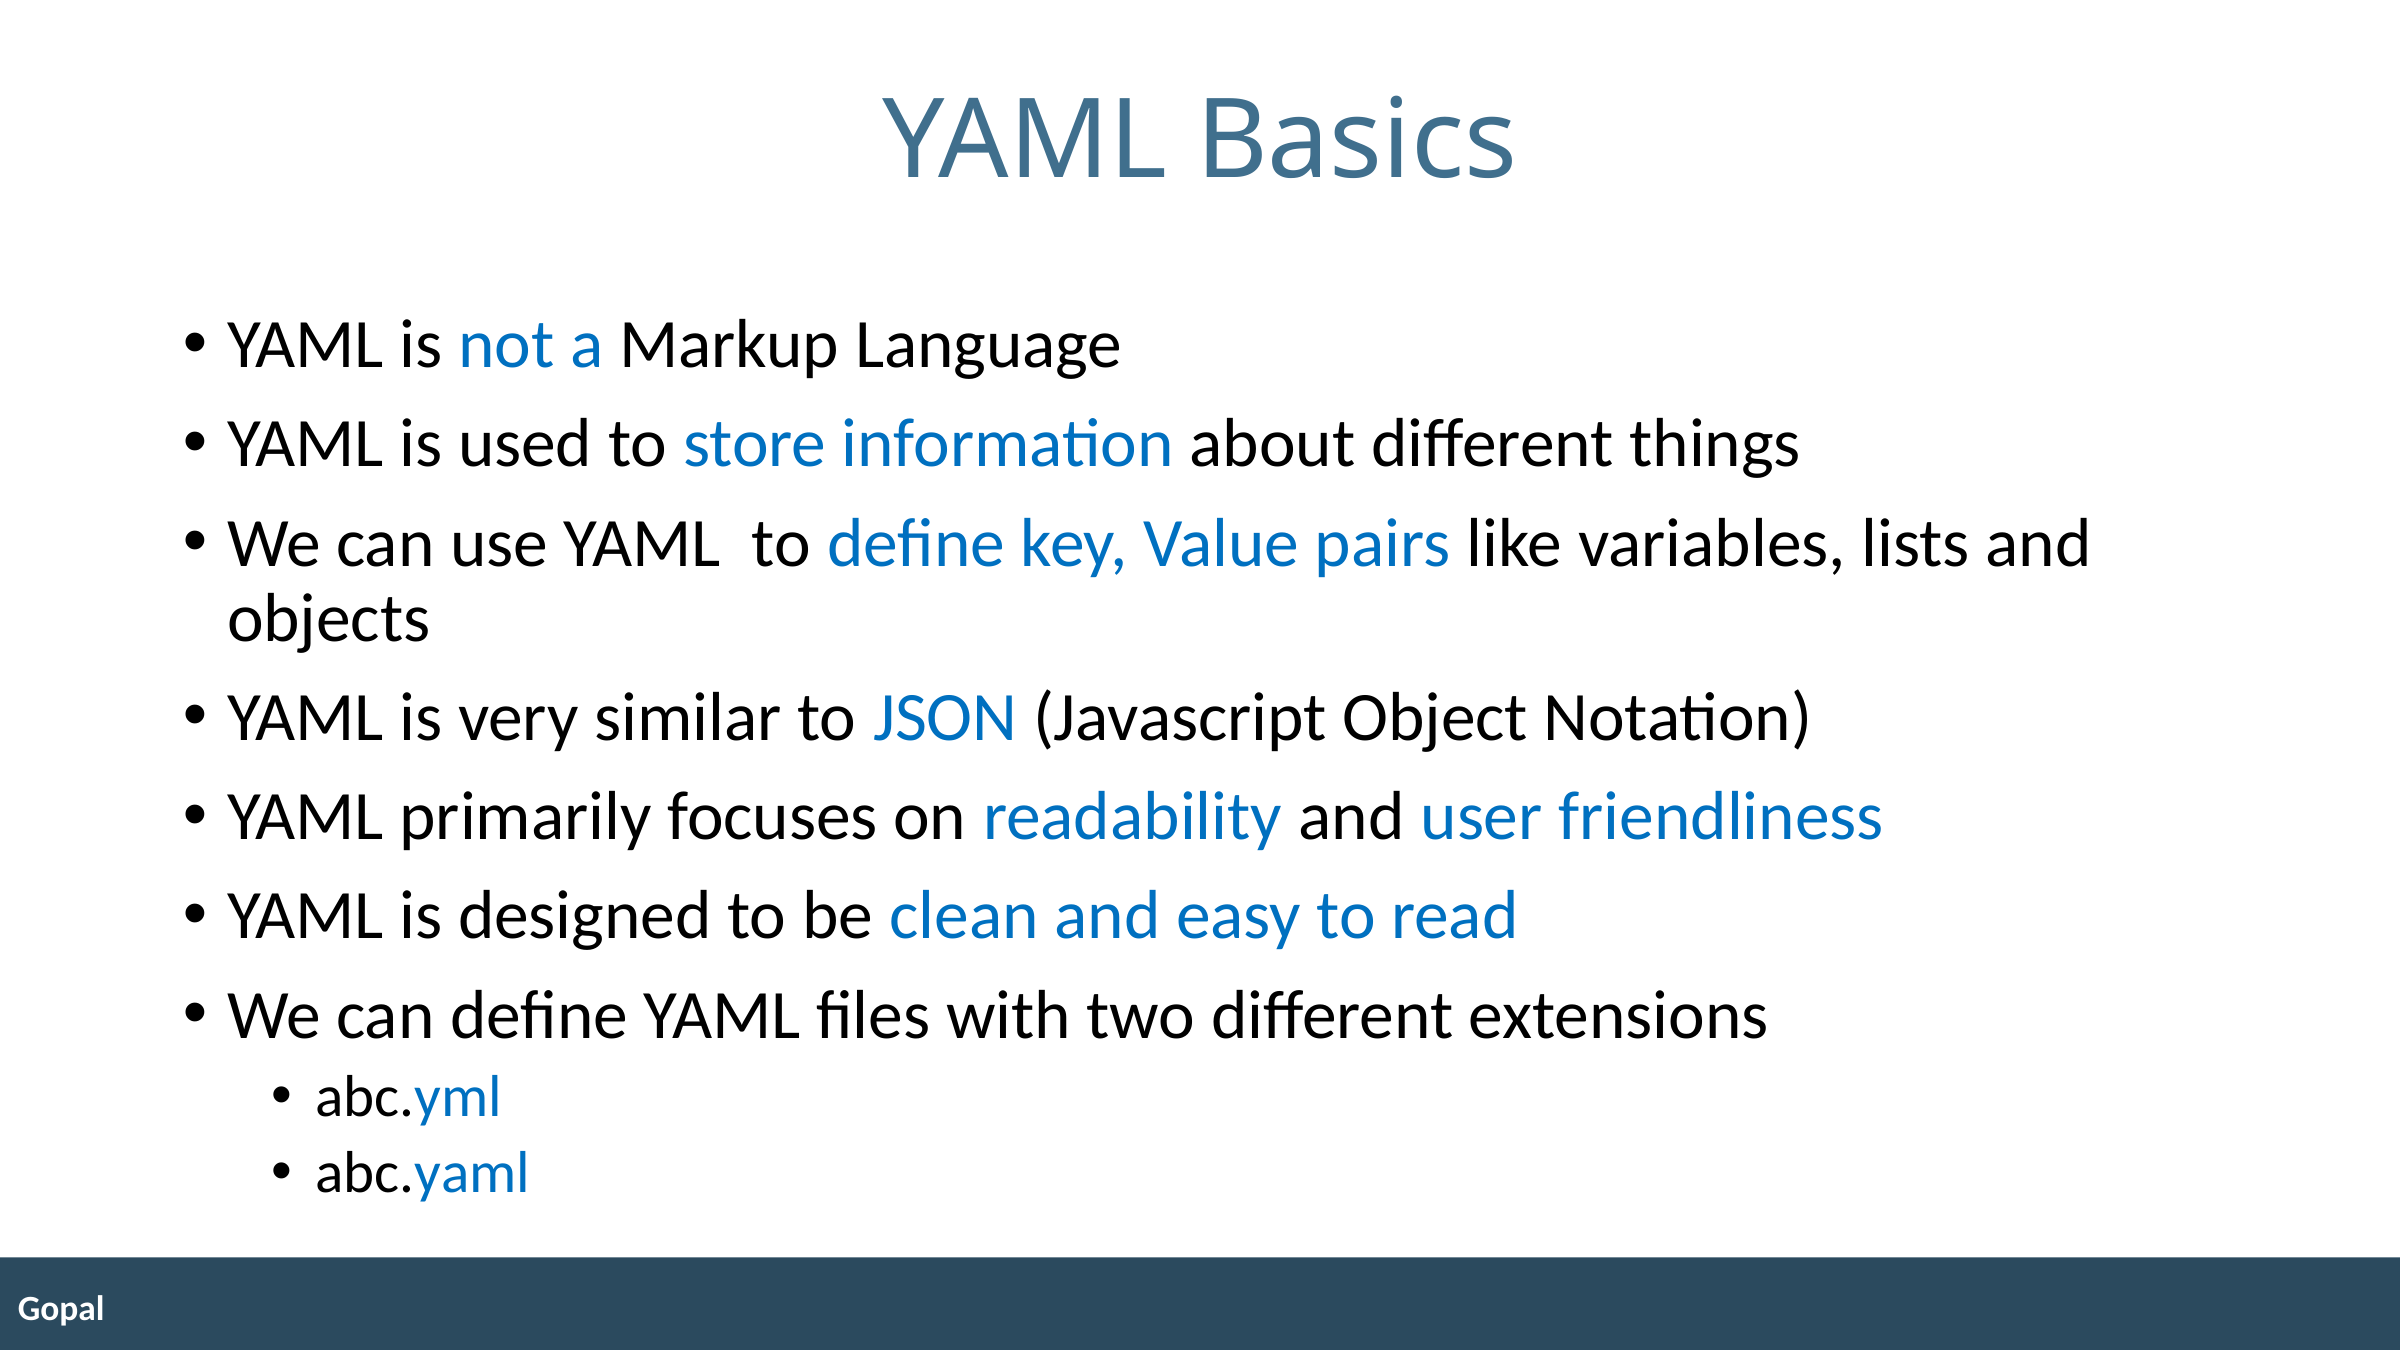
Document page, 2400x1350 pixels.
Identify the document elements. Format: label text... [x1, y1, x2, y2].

title YAML Basics [165, 44, 2235, 240]
list YAML is not a Markup Language YAML is used to store information about different things We can use YAML to define key, Value pairs like variables, lists and objects YAML is very similar to JSON (Javascript Object Notation) YAML primarily focuses on readability and user friendliness YAML is designed to be clean and easy to read We can define YAML files with two different extensions abc.yml abc.yaml [165, 298, 2235, 1216]
footer Gopal [0, 1269, 810, 1342]
